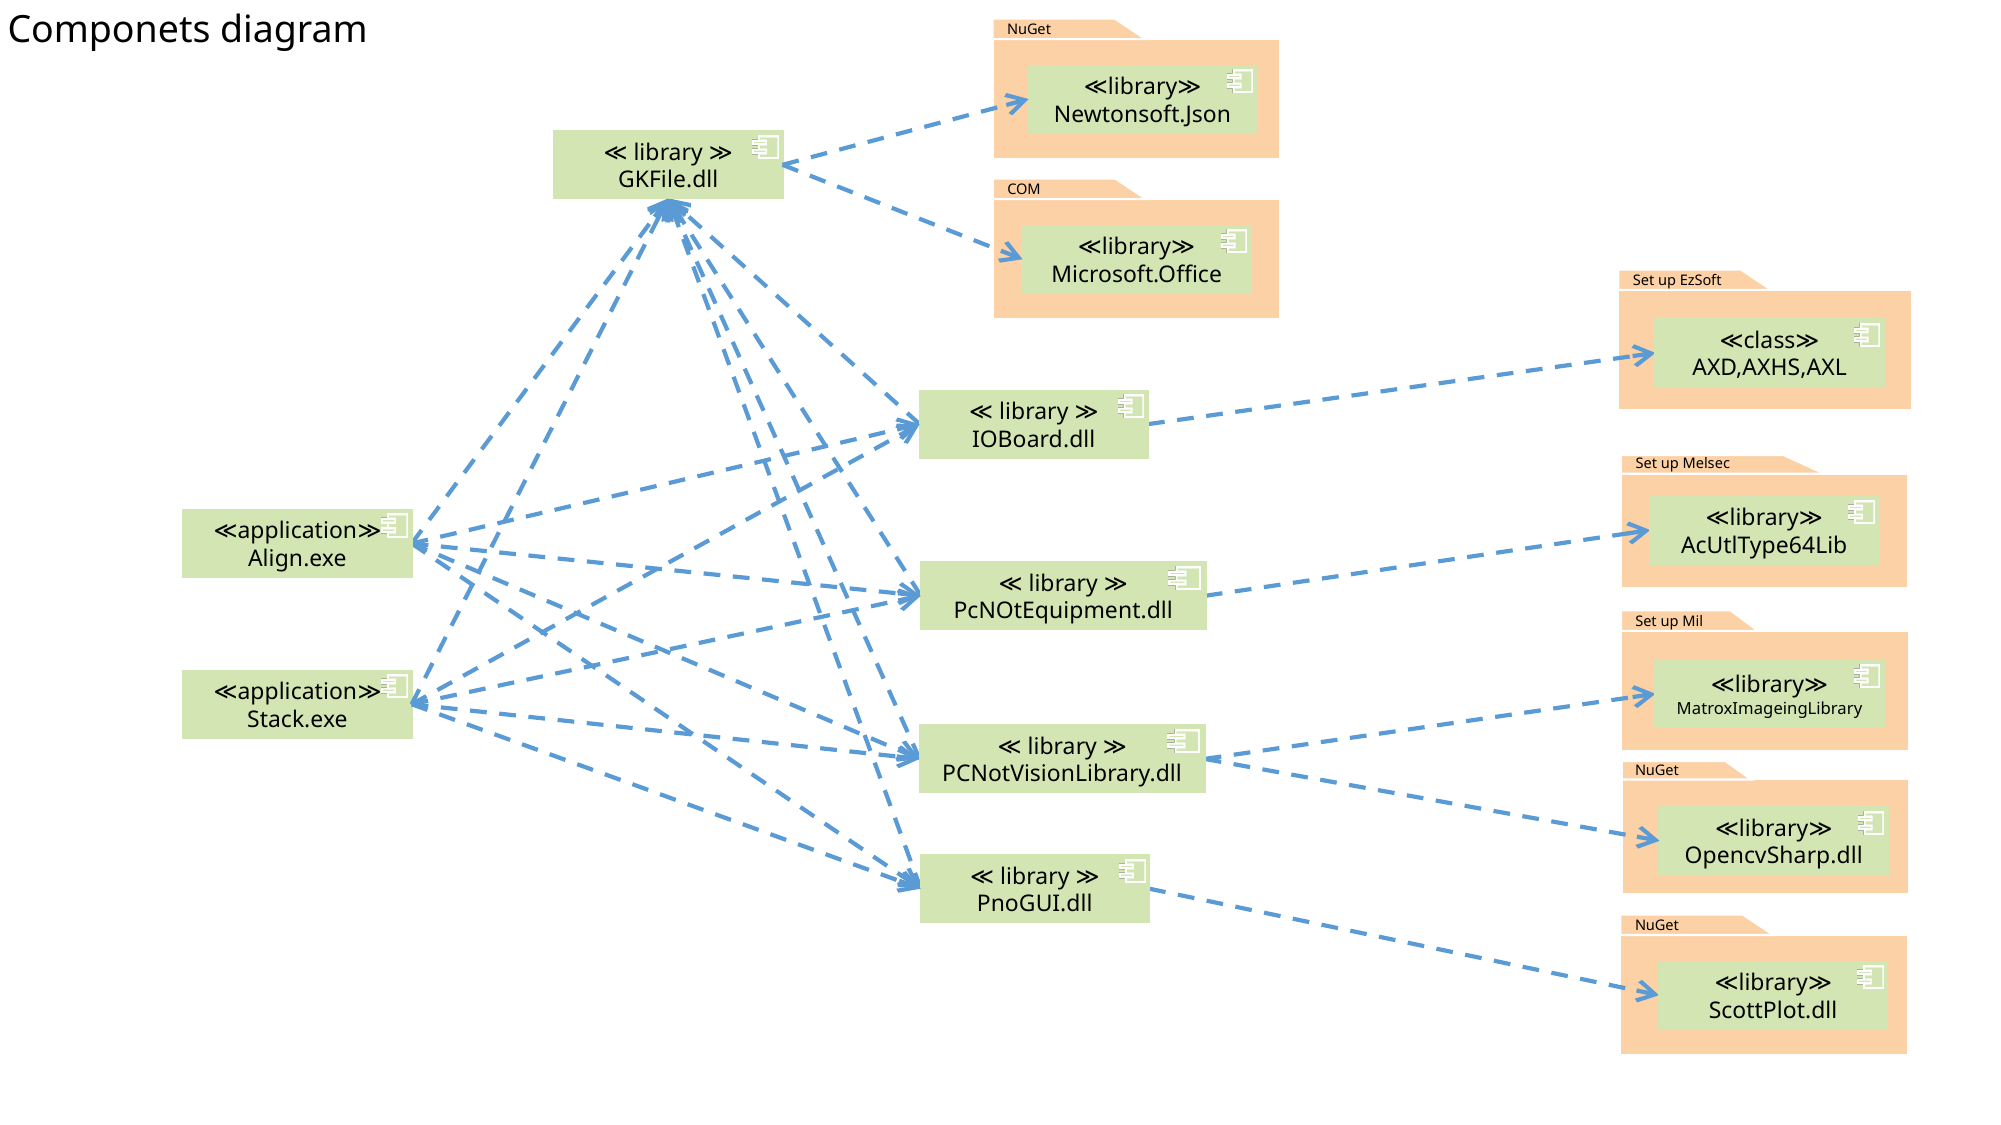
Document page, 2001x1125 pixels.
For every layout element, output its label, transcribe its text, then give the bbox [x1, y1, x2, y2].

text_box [992, 172, 1281, 320]
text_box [1204, 693, 1656, 758]
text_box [1617, 263, 1913, 411]
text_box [1620, 753, 1910, 894]
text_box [1655, 319, 1884, 387]
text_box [1658, 961, 1888, 1029]
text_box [1205, 530, 1651, 596]
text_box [782, 164, 1023, 260]
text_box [669, 424, 920, 595]
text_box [1620, 604, 1910, 752]
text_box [183, 509, 411, 578]
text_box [411, 198, 669, 595]
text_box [1659, 807, 1888, 875]
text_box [920, 562, 1206, 630]
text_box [1149, 888, 1660, 996]
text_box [1620, 446, 1909, 588]
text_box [1022, 225, 1251, 293]
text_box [411, 704, 921, 889]
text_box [1655, 660, 1884, 728]
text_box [919, 390, 1149, 458]
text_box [782, 99, 1029, 165]
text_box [1148, 352, 1656, 425]
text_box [554, 131, 782, 199]
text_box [1650, 496, 1879, 564]
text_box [669, 199, 921, 424]
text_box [183, 670, 411, 738]
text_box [921, 725, 1205, 793]
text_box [920, 855, 1150, 923]
text_box Componets diagram [0, 0, 611, 58]
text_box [1620, 908, 1908, 1056]
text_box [1204, 758, 1660, 841]
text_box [1028, 65, 1257, 133]
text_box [411, 595, 921, 704]
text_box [992, 12, 1280, 160]
